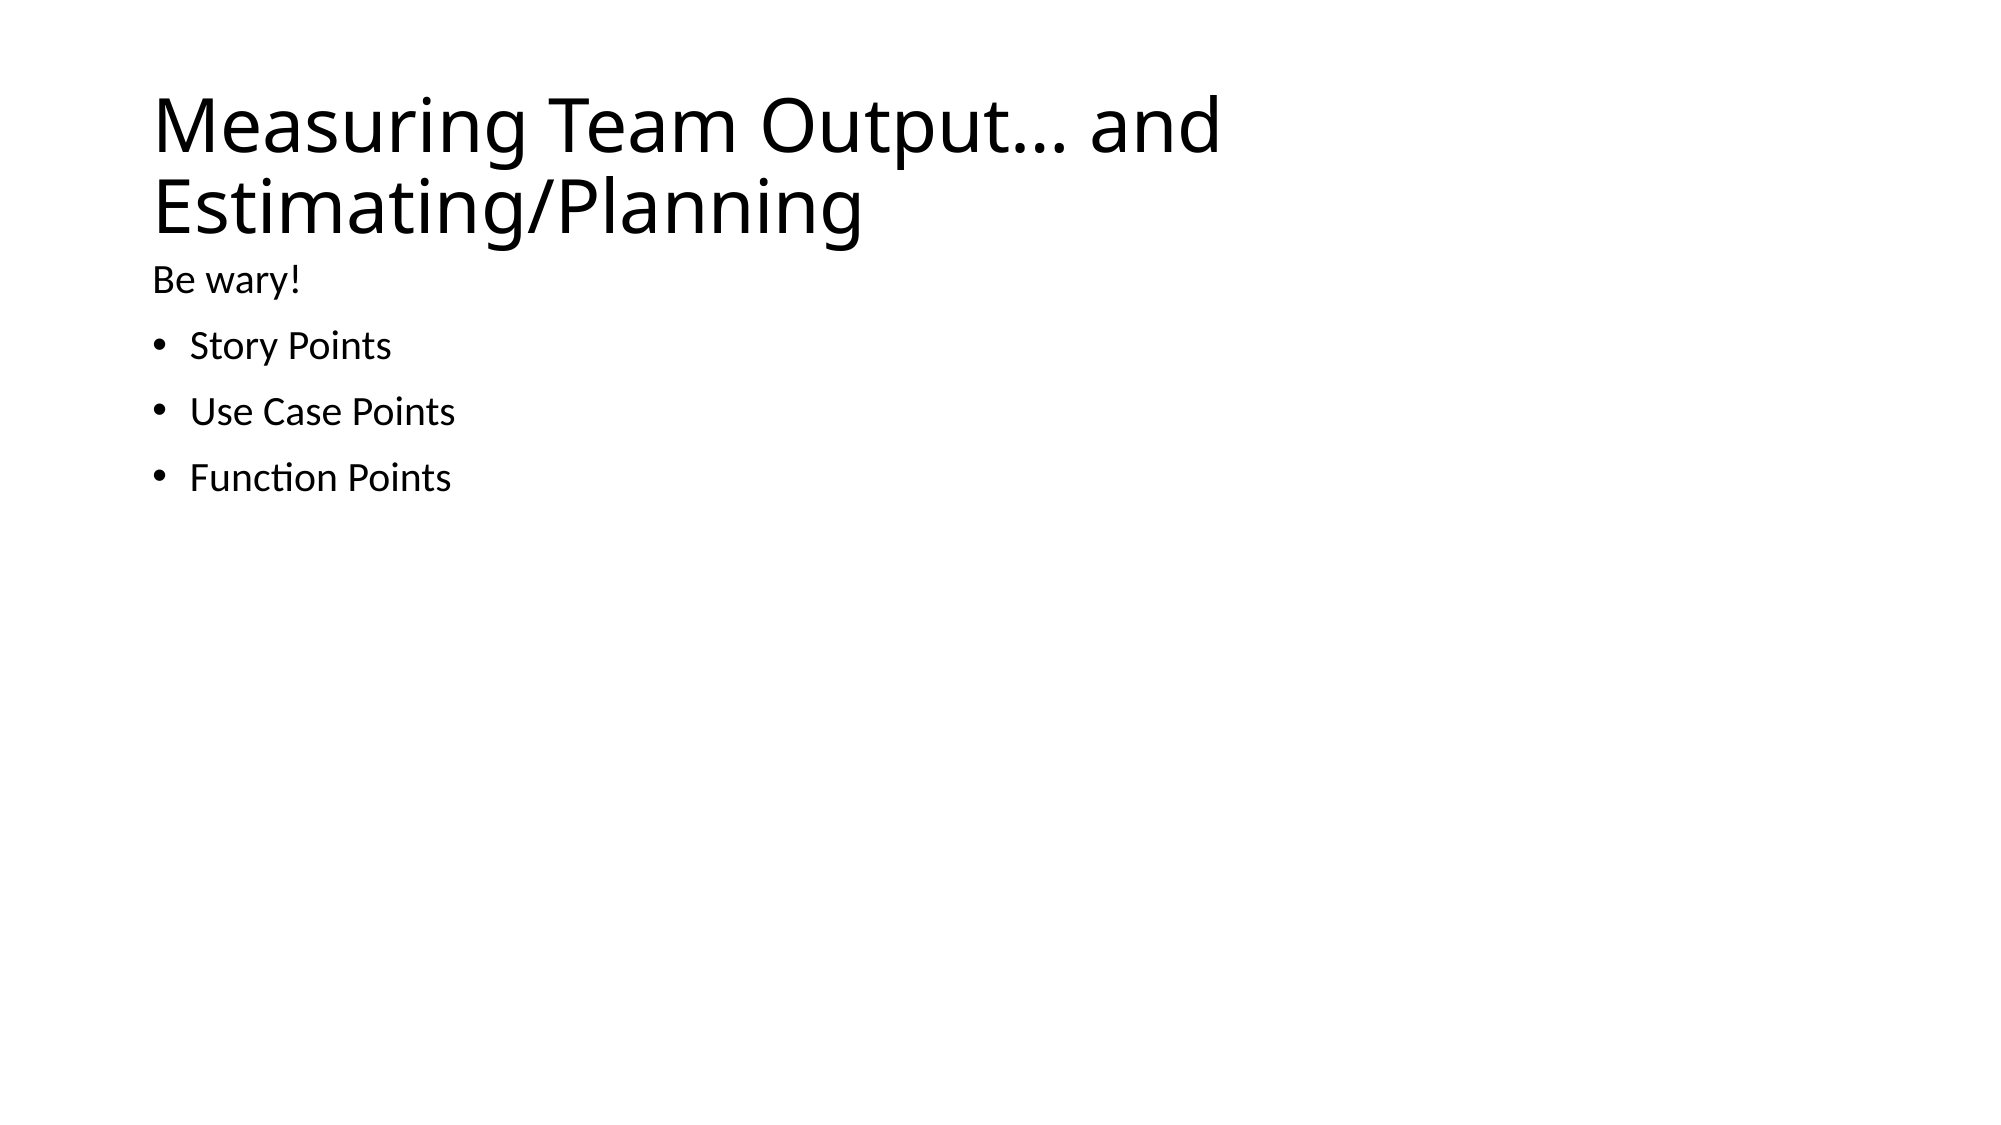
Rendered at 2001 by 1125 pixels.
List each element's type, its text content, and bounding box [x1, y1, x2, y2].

title Measuring Team Output… and Estimating/Planning [137, 59, 1863, 250]
list Be wary! Story Points Use Case Points Function Points [137, 250, 1863, 1014]
